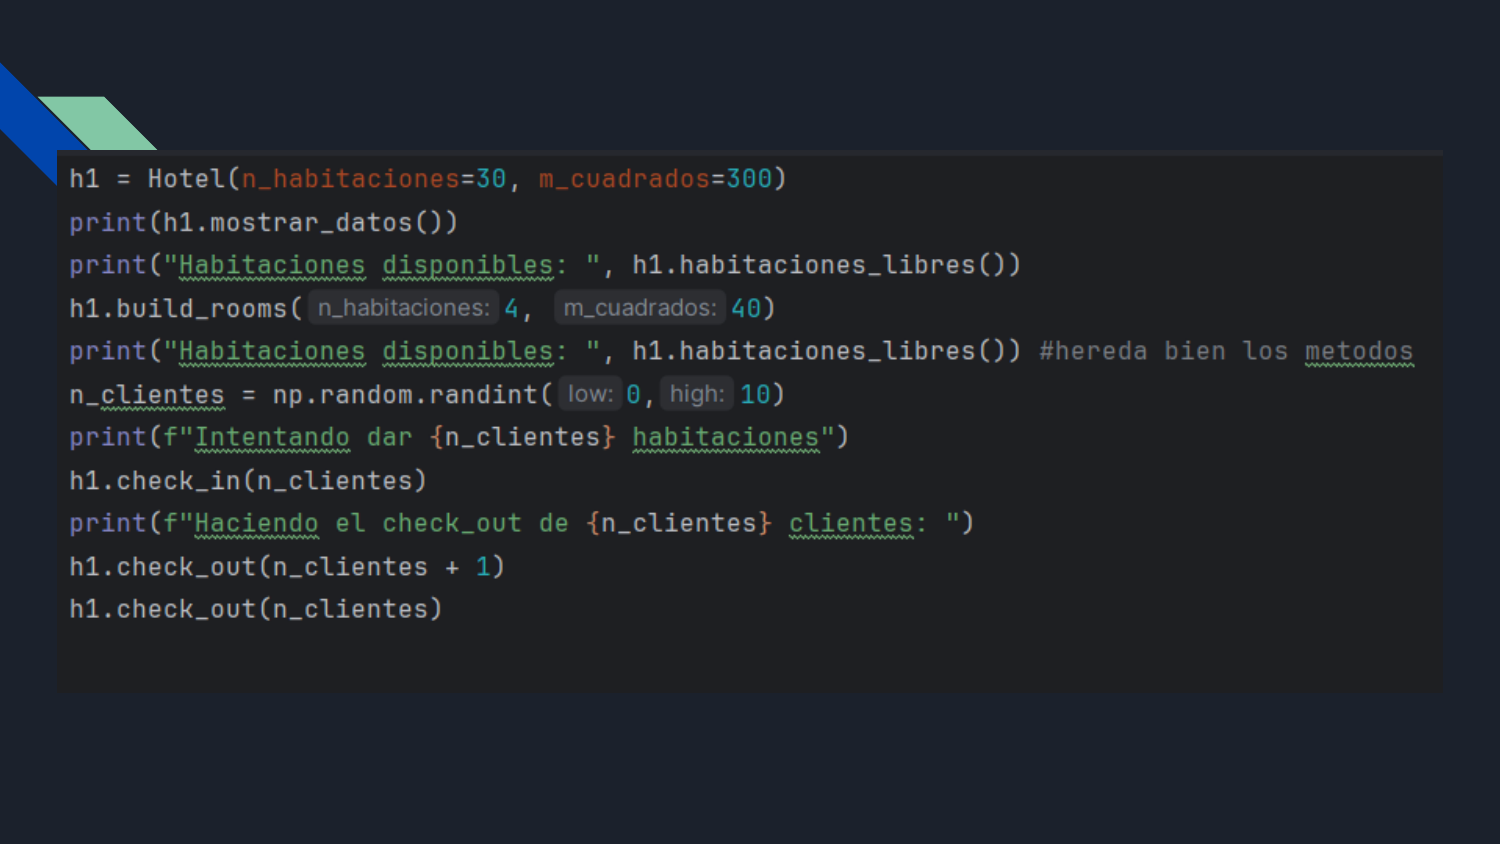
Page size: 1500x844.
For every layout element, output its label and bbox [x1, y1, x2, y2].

picture [57, 150, 1443, 694]
